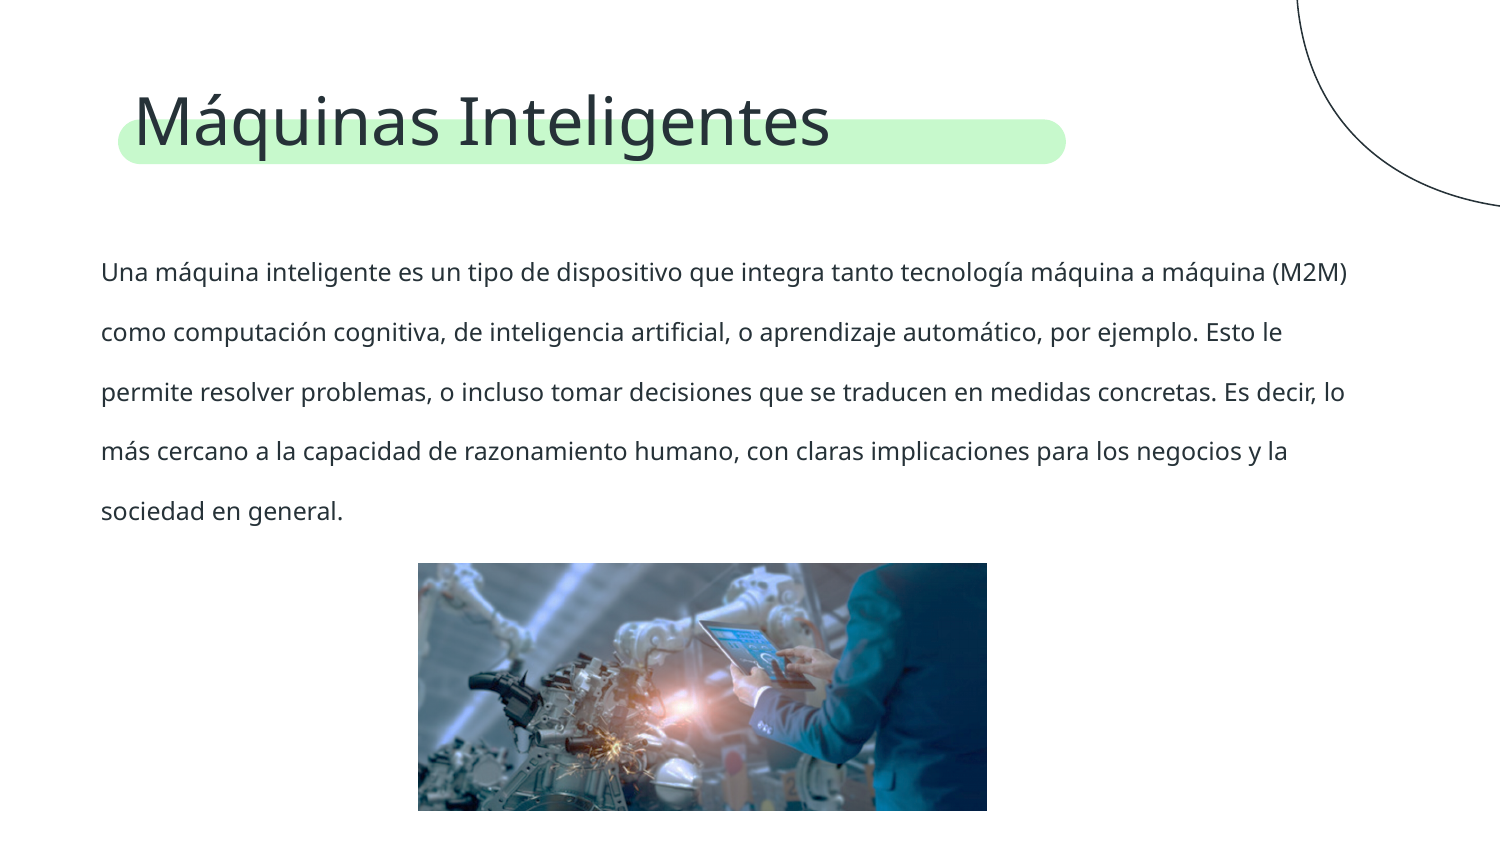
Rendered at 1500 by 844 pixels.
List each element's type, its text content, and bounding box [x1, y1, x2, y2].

picture [418, 562, 988, 811]
list Una máquina inteligente es un tipo de dispositivo que integra tanto tecnología máquina a máquina (M2M) como computación cognitiva, de inteligencia artificial, o aprendizaje automático, por ejemplo. Esto le permite resolver problemas, o incluso tomar decisiones que se traducen en medidas concretas. Es decir, lo más cercano a la capacidad de razonamiento humano, con claras implicaciones para los negocios y la sociedad en general. [85, 211, 1382, 564]
title Máquinas Inteligentes [118, 64, 1382, 165]
